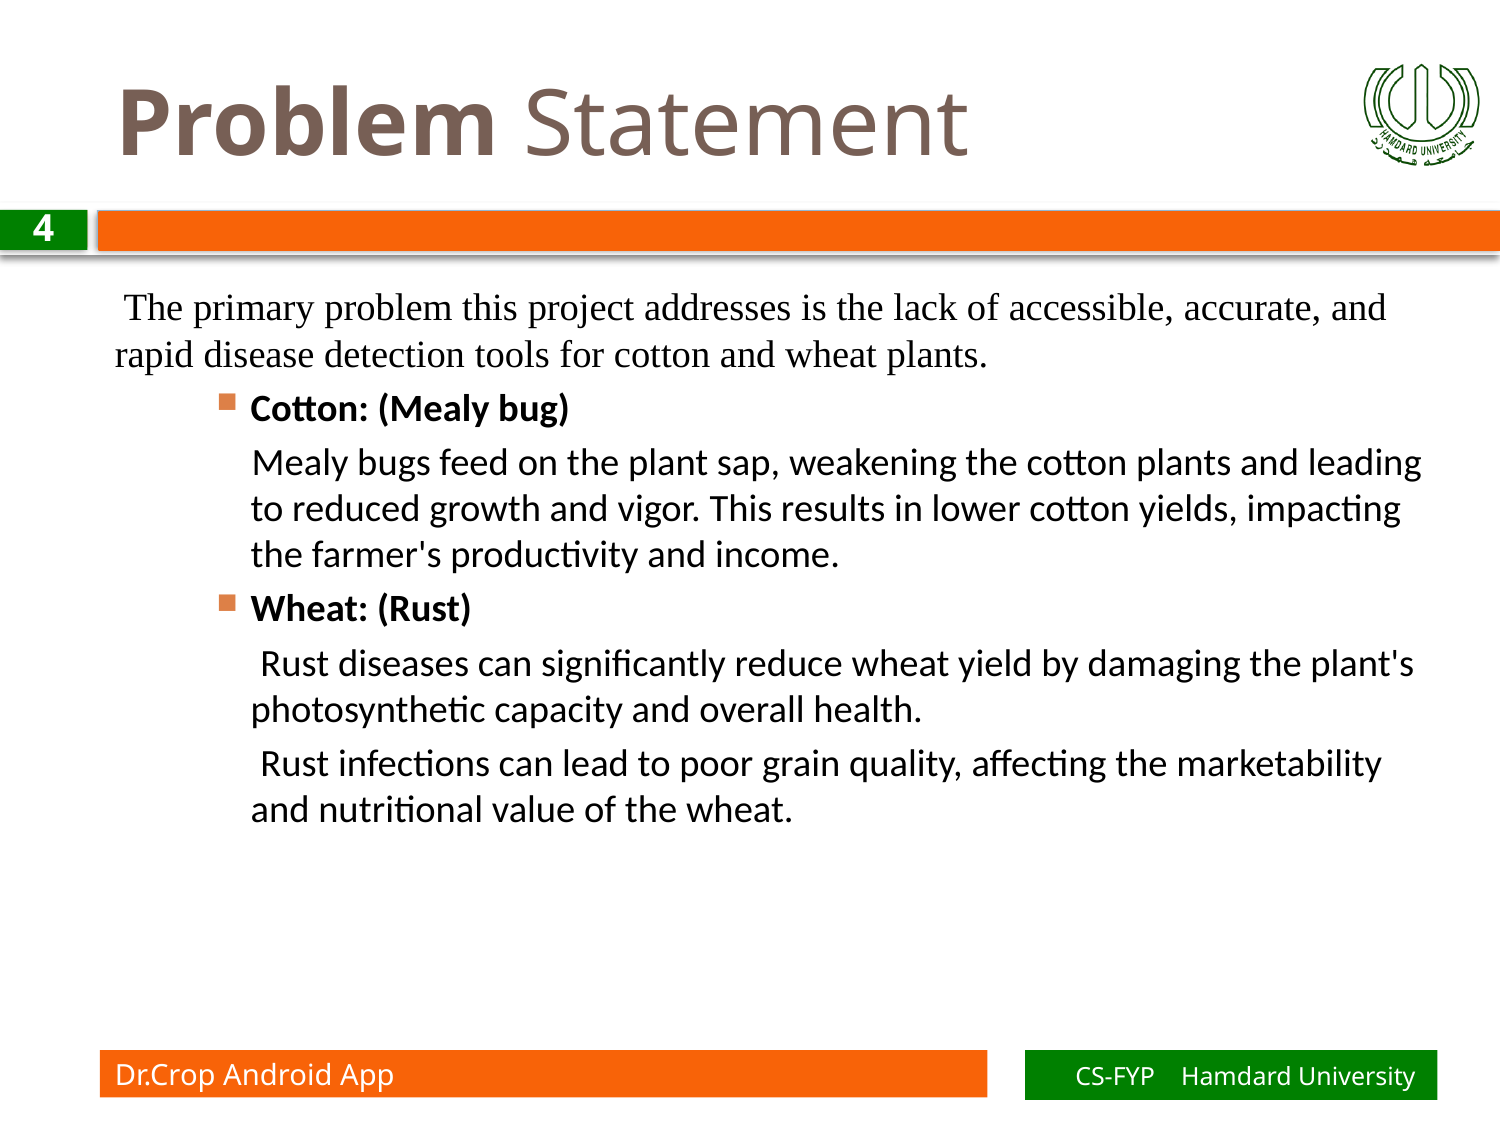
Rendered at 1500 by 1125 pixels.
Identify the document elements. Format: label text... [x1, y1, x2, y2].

slide_number CS-FYP Hamdard University [1025, 1050, 1438, 1100]
list The primary problem this project addresses is the lack of accessible, accurate, and rapid disease detection tools for cotton and wheat plants. Cotton: (Mealy bug) Mealy bugs feed on the plant sap, weakening the cotton plants and leading to reduced growth and vigor. This results in lower cotton yields, impacting the farmer's productivity and income. Wheat: (Rust) Rust diseases can significantly reduce wheat yield by damaging the plant's photosynthetic capacity and overall health. Rust infections can lead to poor grain quality, affecting the marketability and nutritional value of the wheat. [99, 275, 1463, 1100]
footer Dr.Crop Android App [99, 1050, 988, 1098]
title Problem Statement [100, 37, 1350, 200]
picture [1362, 62, 1483, 168]
slide_number 4 [0, 209, 88, 250]
